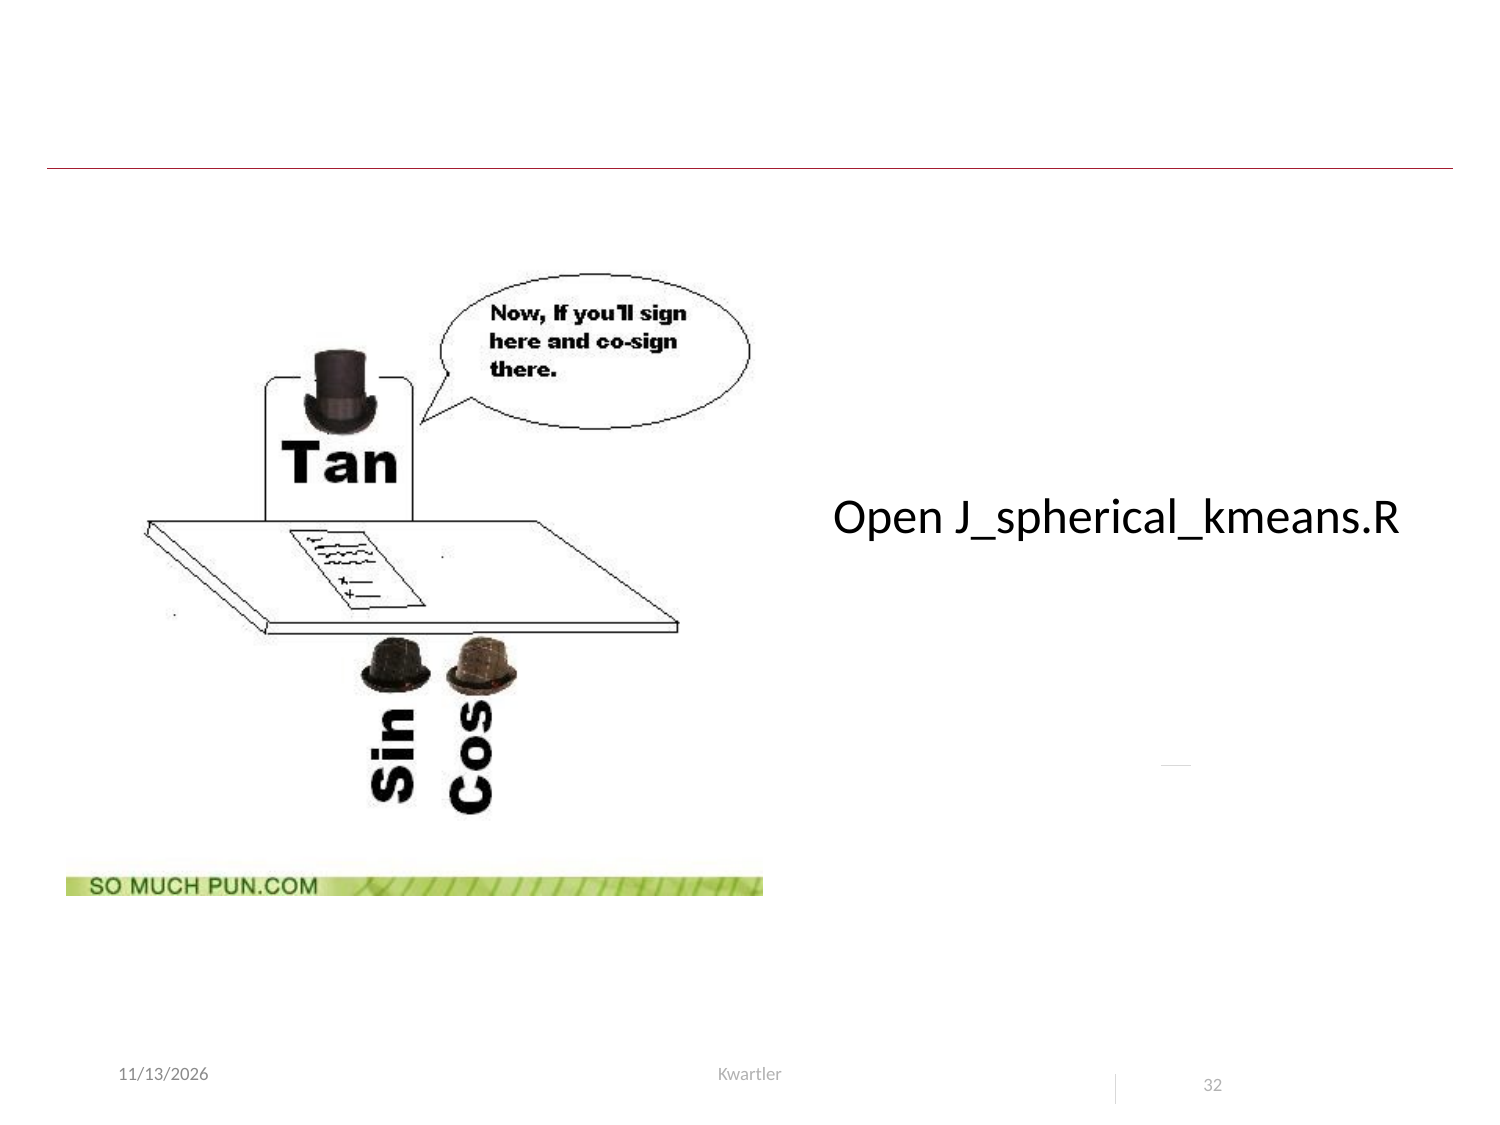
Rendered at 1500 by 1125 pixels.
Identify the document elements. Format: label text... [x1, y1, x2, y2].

picture [66, 233, 763, 896]
slide_number 32 [1188, 1042, 1330, 1103]
footer Kwartler [496, 1042, 1004, 1103]
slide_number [103, 1042, 441, 1103]
text_box Open J_spherical_kmeans.R [818, 475, 1427, 551]
